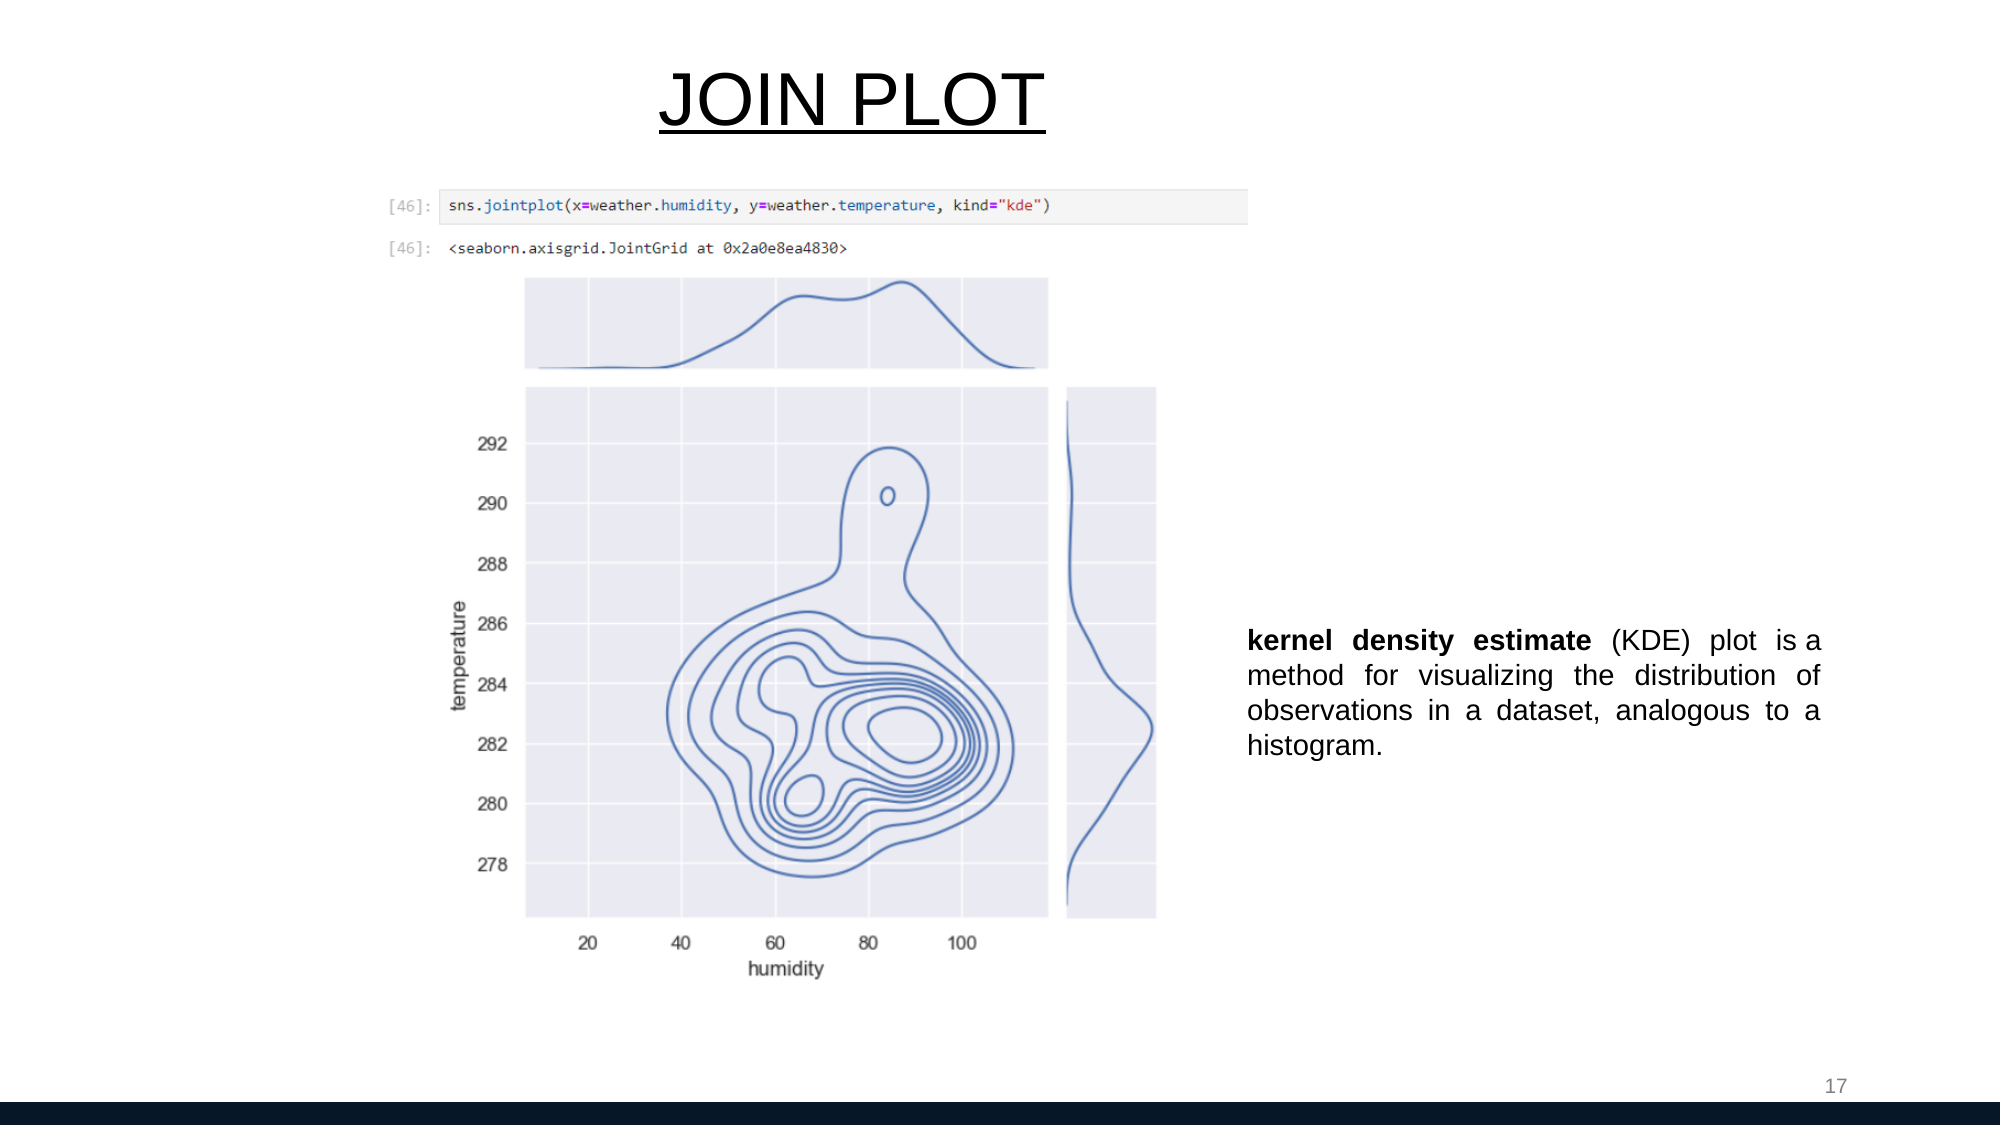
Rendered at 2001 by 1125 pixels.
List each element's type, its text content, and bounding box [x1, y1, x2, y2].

picture [373, 185, 1248, 985]
title JOIN PLOT [643, 22, 1852, 186]
text_box kernel density estimate (KDE) plot is a method for visualizing the distribution of observations in a dataset, analogous to a histogram. [1252, 614, 1837, 769]
text_box [0, 1102, 2000, 1125]
slide_number 17 [1412, 1068, 1863, 1102]
